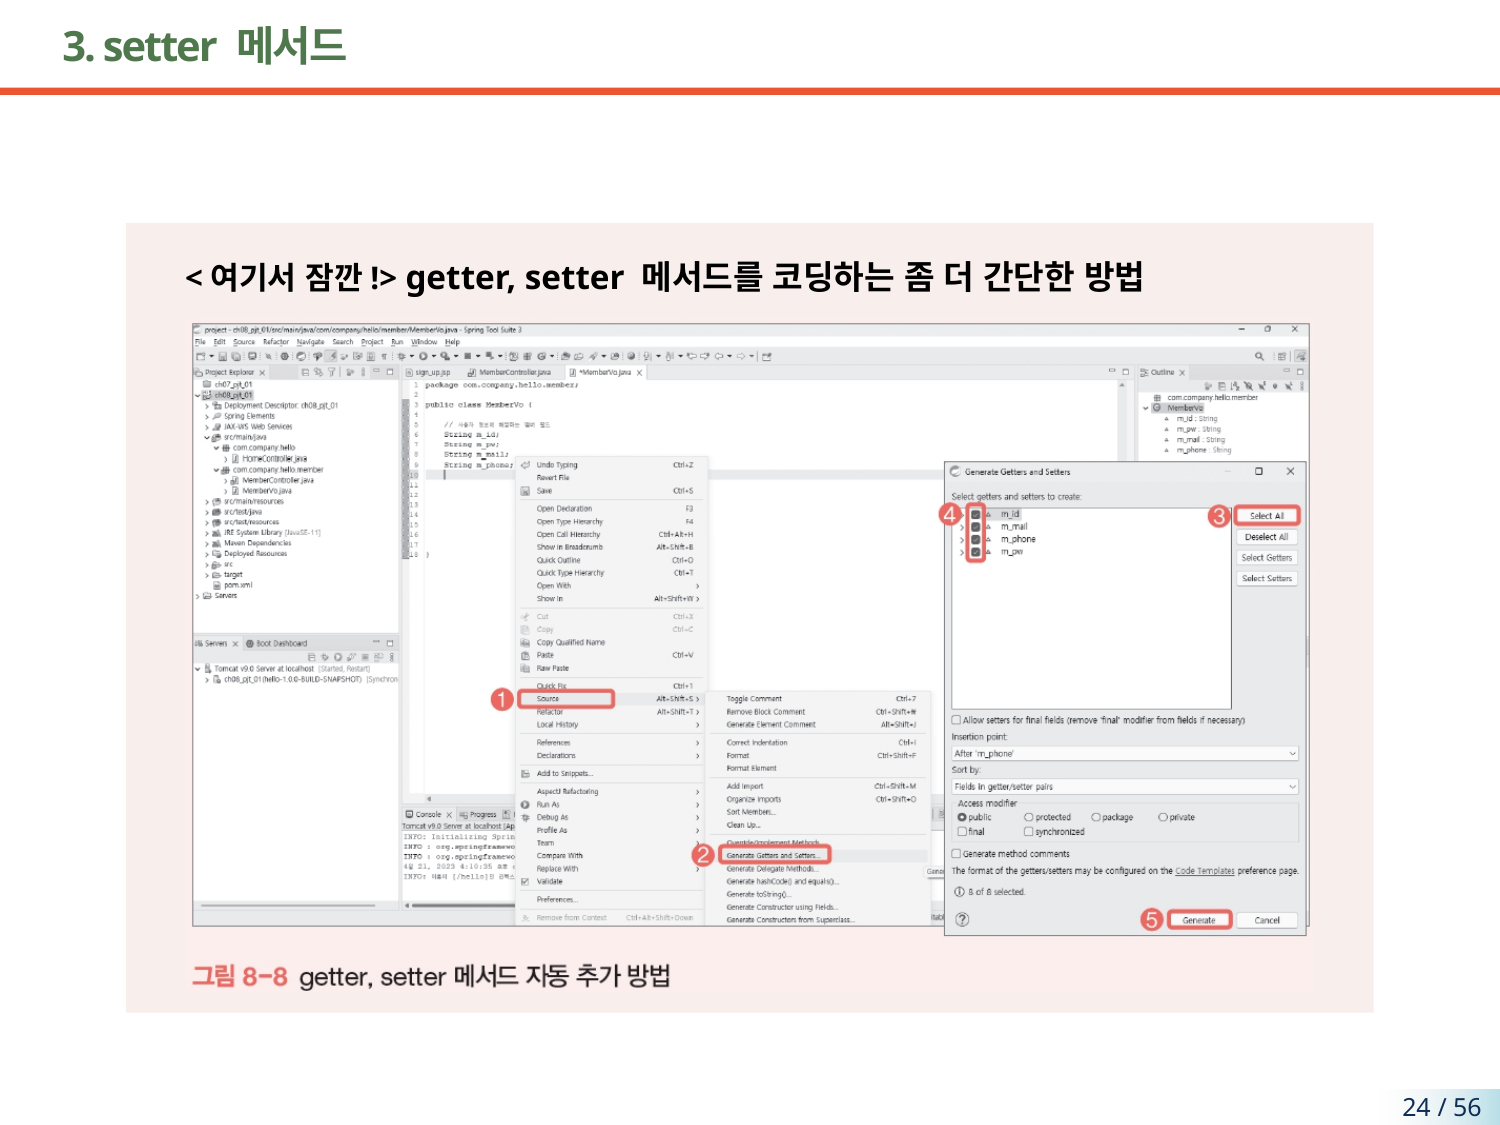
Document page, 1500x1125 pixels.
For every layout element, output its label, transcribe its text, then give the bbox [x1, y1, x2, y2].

picture [185, 318, 1314, 993]
title 3. setter 메서드 [47, 5, 1325, 84]
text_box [125, 222, 1374, 1013]
